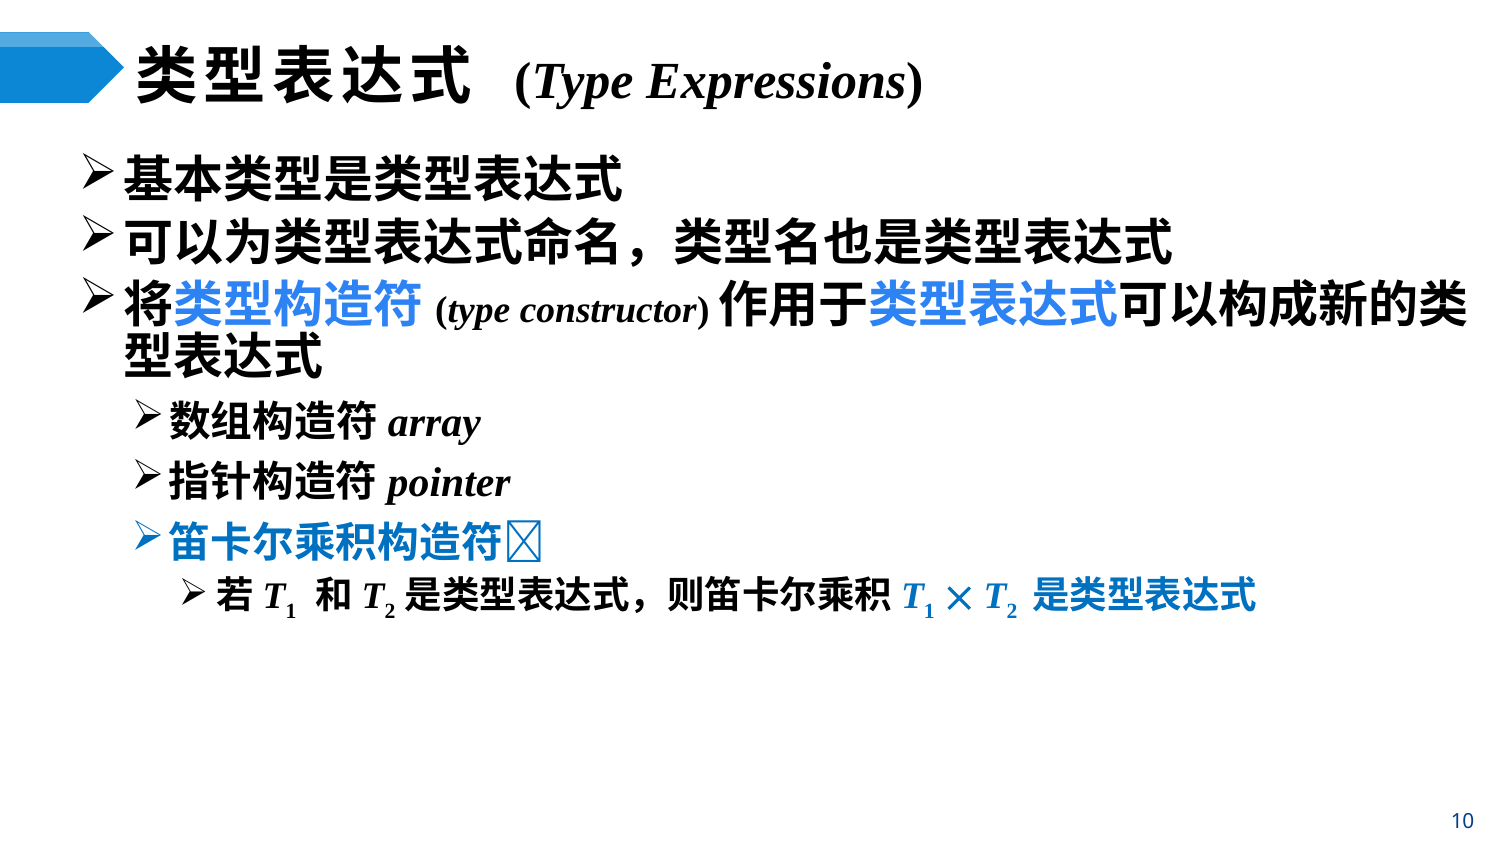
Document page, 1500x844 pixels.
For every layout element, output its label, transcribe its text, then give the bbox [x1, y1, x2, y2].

title 类型表达式 (Type Expressions) [123, 43, 1425, 103]
text_box 基本类型是类型表达式 可以为类型表达式命名，类型名也是类型表达式 将类型构造符(type constructor)作用于类型表达式可以构成新的类型表达式 数组构造符array 指针构造符pointer 笛卡尔乘积构造符 若T1 和T2是类型表达式，则笛卡尔乘积T1  T2 是类型表达式 [17, 150, 1483, 844]
slide_number 10 [1428, 798, 1497, 844]
